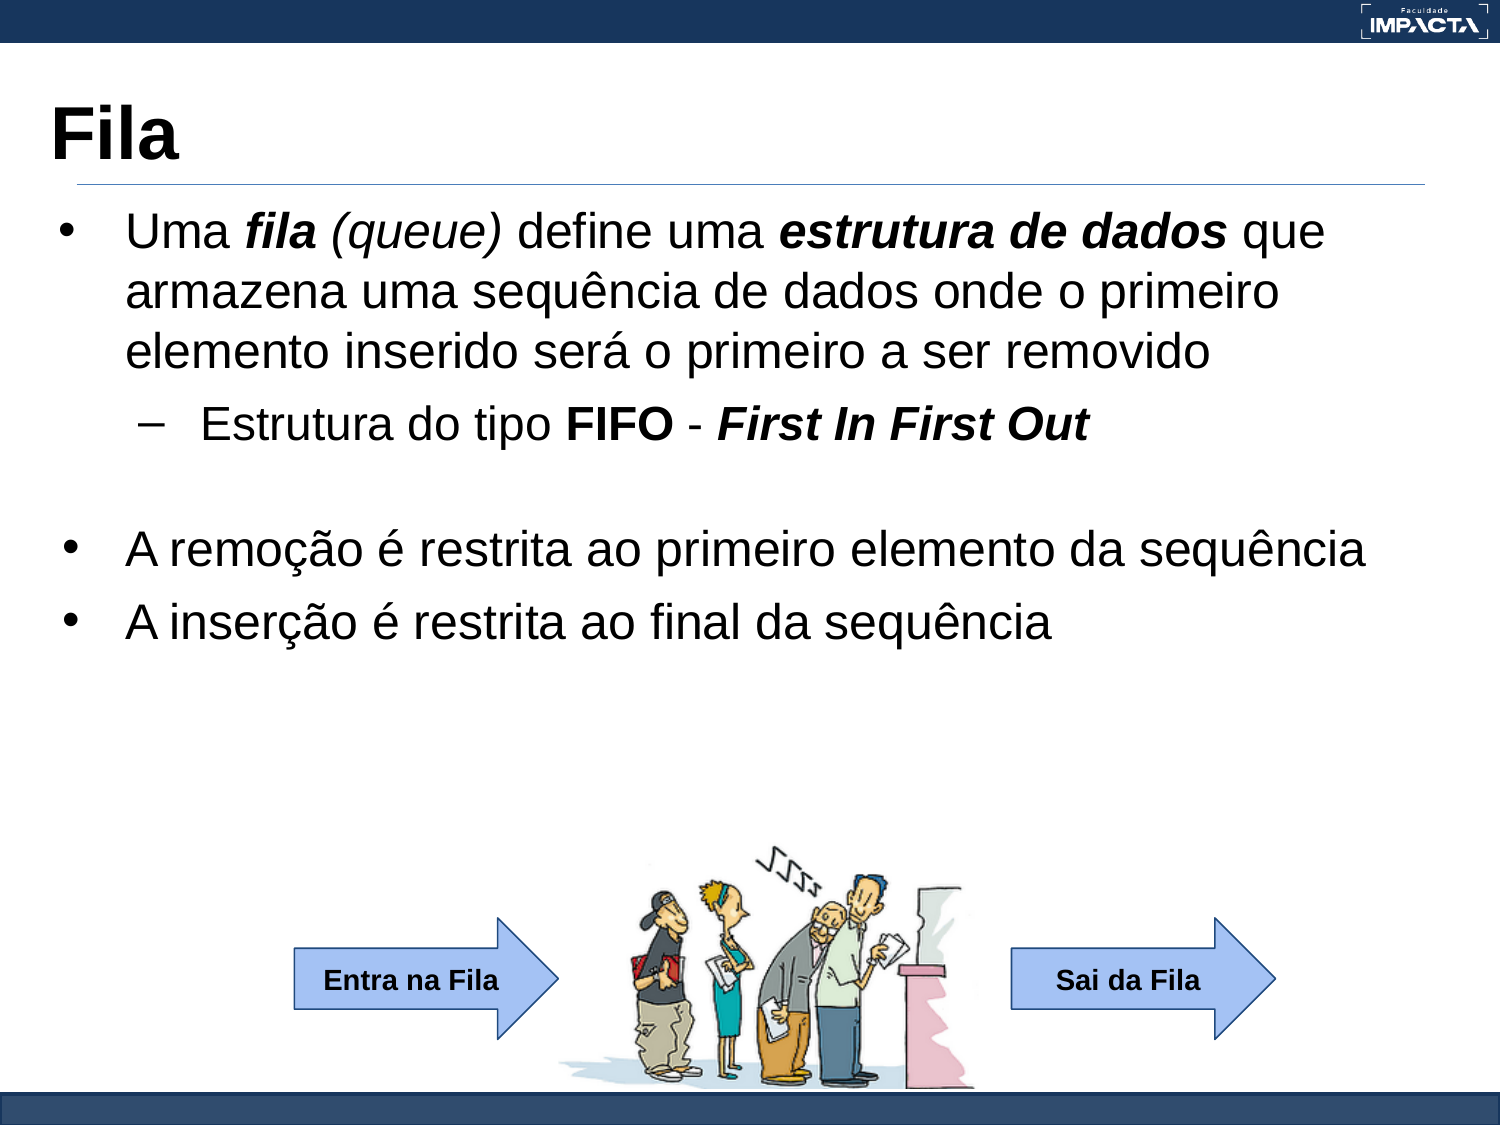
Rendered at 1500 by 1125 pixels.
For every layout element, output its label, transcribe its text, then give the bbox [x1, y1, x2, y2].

text_box Entra na Fila [294, 917, 552, 1040]
picture [1354, 0, 1495, 43]
text_box Sai da Fila [1011, 917, 1276, 1040]
title Fila [35, 41, 1465, 183]
picture [558, 841, 979, 1090]
list Uma fila (queue) define uma estrutura de dados que armazena uma sequência de dados onde o primeiro elemento inserido será o primeiro a ser removido Estrutura do tipo FIFO - First In First Out A remoção é restrita ao primeiro elemento da sequência A inserção é restrita ao final da sequência [35, 183, 1486, 1029]
